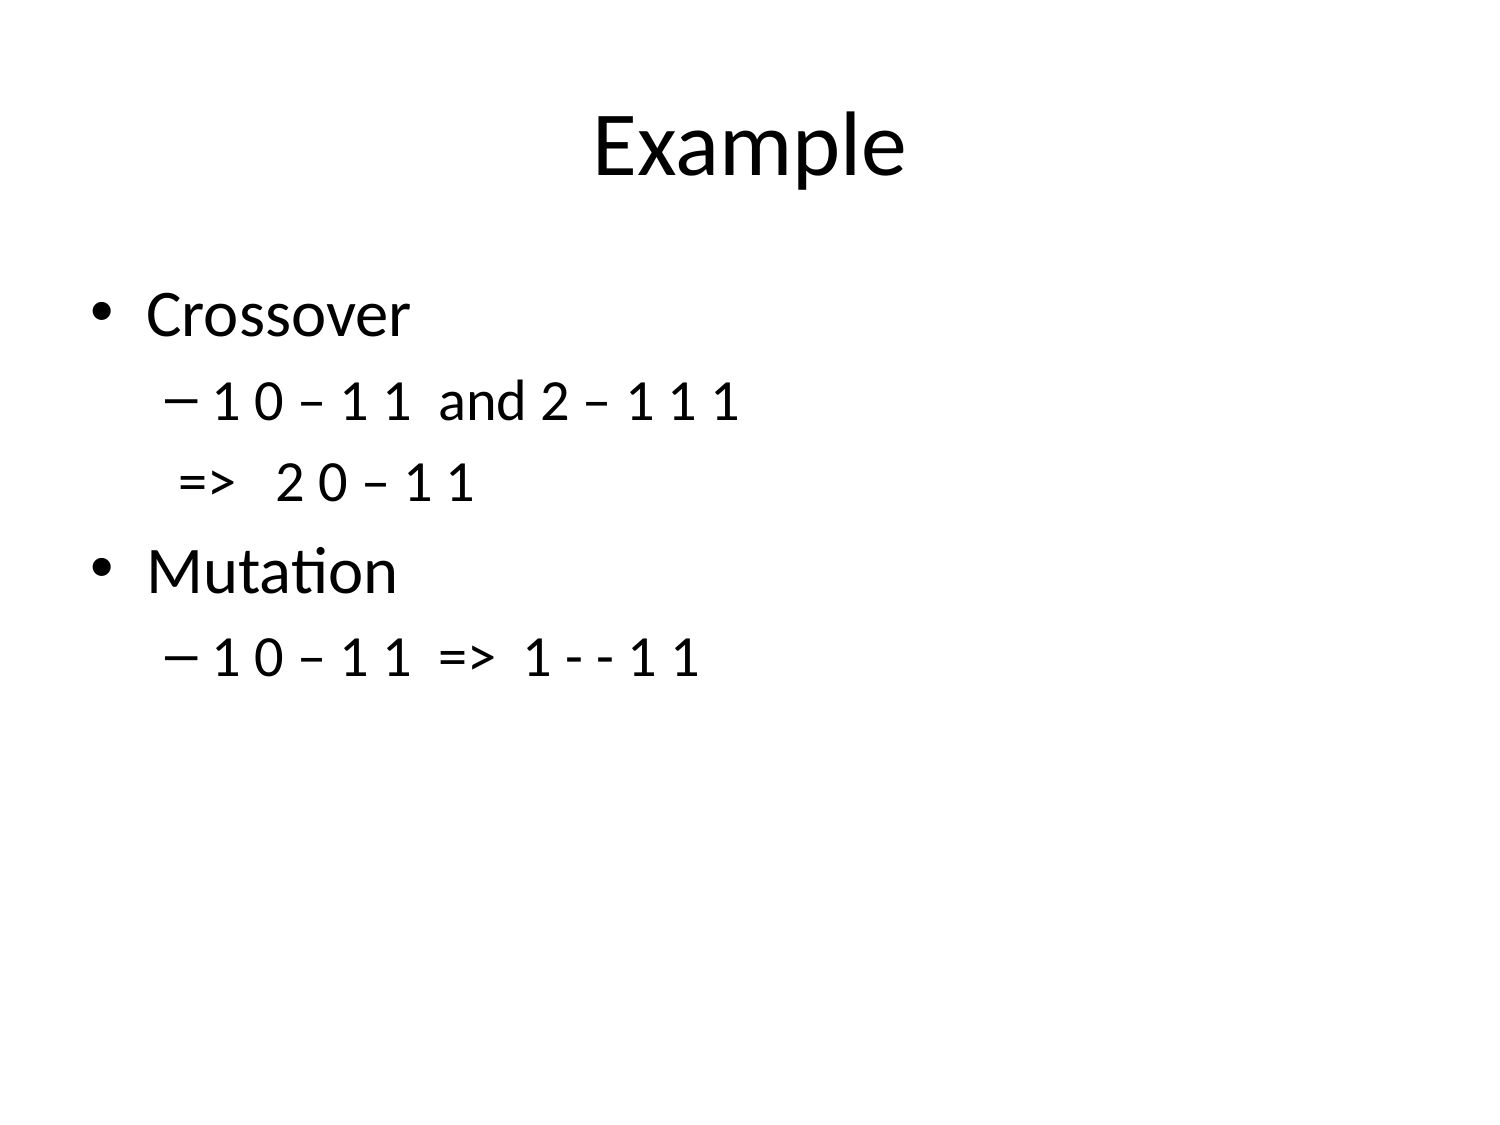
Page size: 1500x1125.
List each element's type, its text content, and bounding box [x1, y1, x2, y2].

title Example [75, 45, 1425, 233]
list Crossover 1 0 – 1 1 and 2 – 1 1 1 => 2 0 – 1 1 Mutation 1 0 – 1 1 => 1 - - 1 1 [75, 262, 1425, 1005]
